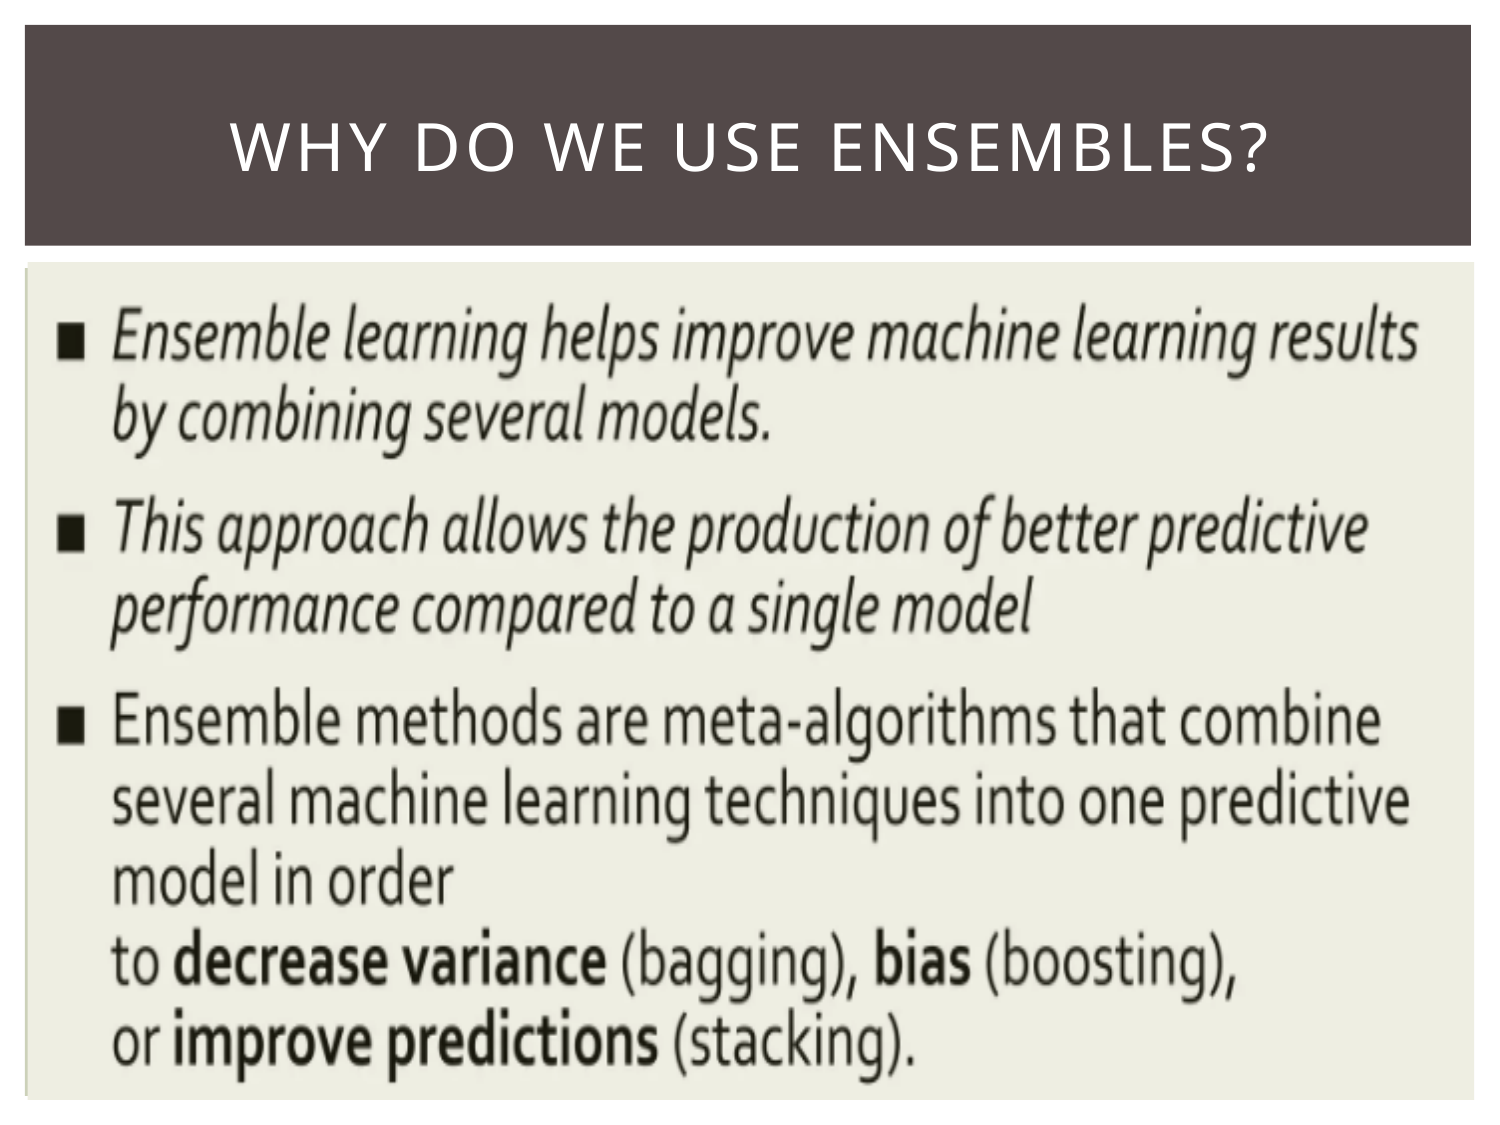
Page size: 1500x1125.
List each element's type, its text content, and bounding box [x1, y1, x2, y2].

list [27, 262, 1475, 1101]
title Why do we use Ensembles? [62, 58, 1438, 232]
